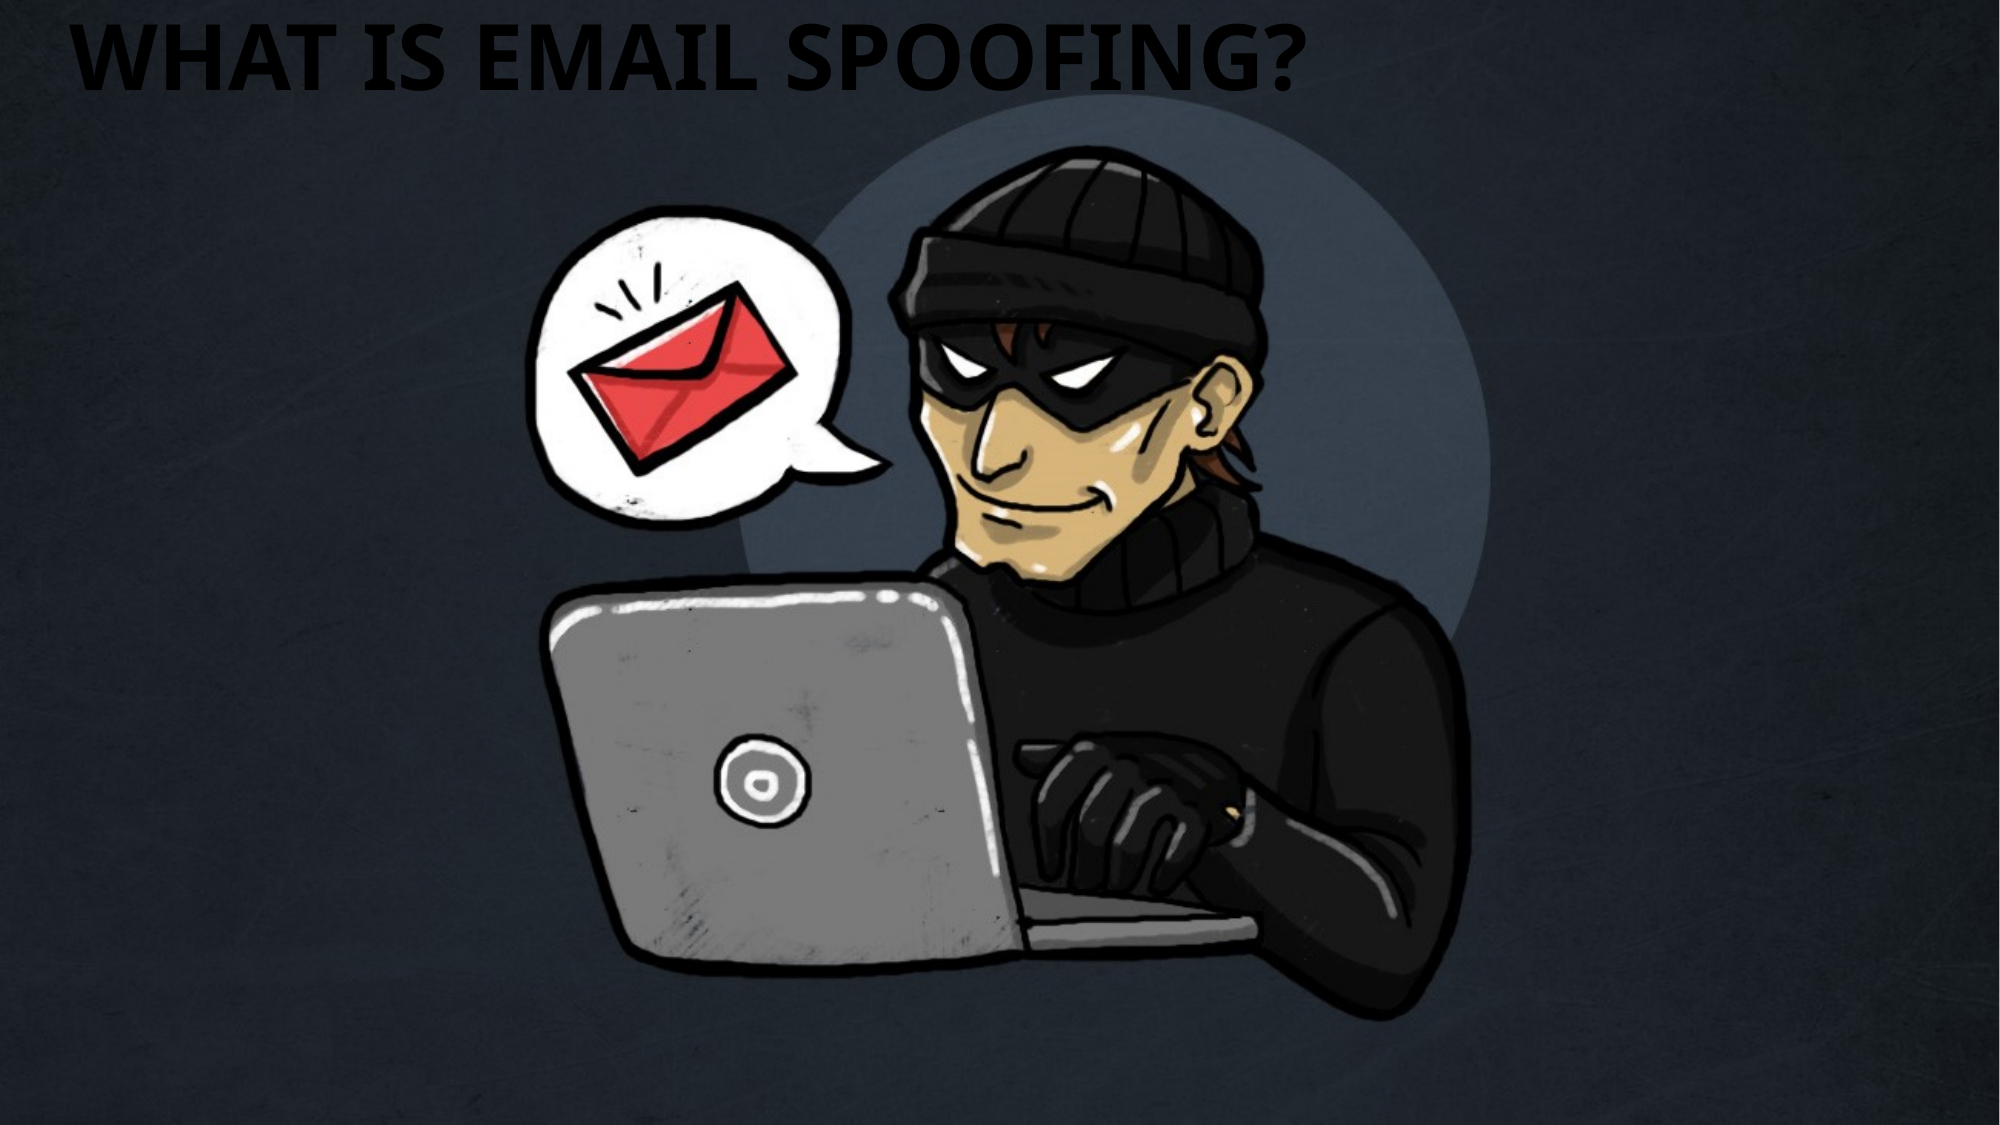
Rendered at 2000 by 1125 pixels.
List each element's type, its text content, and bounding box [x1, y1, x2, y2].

picture [0, 0, 2000, 1125]
title WHAT IS EMAIL SPOOFING? [54, 0, 1555, 174]
